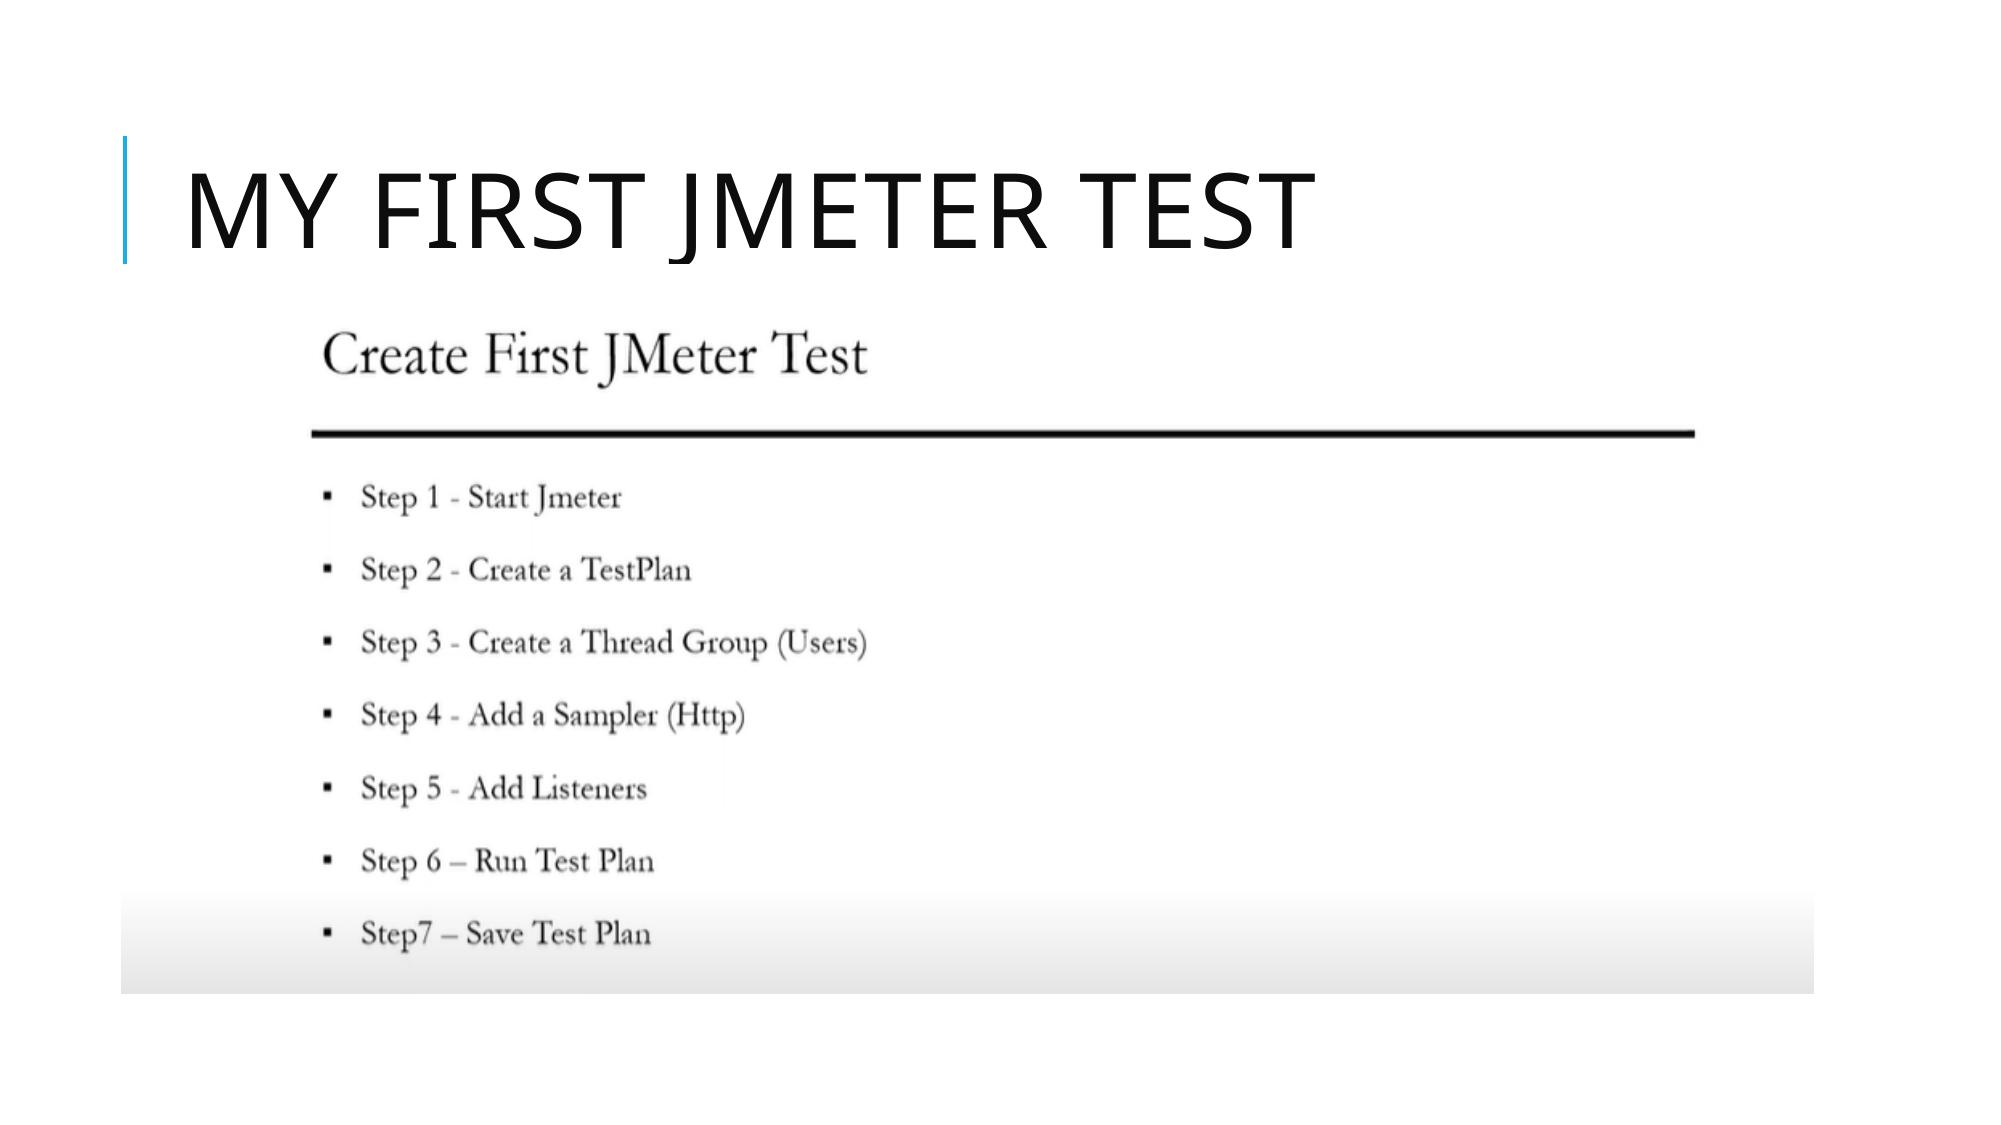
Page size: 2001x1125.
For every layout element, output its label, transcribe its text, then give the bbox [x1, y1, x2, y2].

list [120, 264, 1814, 994]
title My First Jmeter Test [168, 96, 1763, 259]
